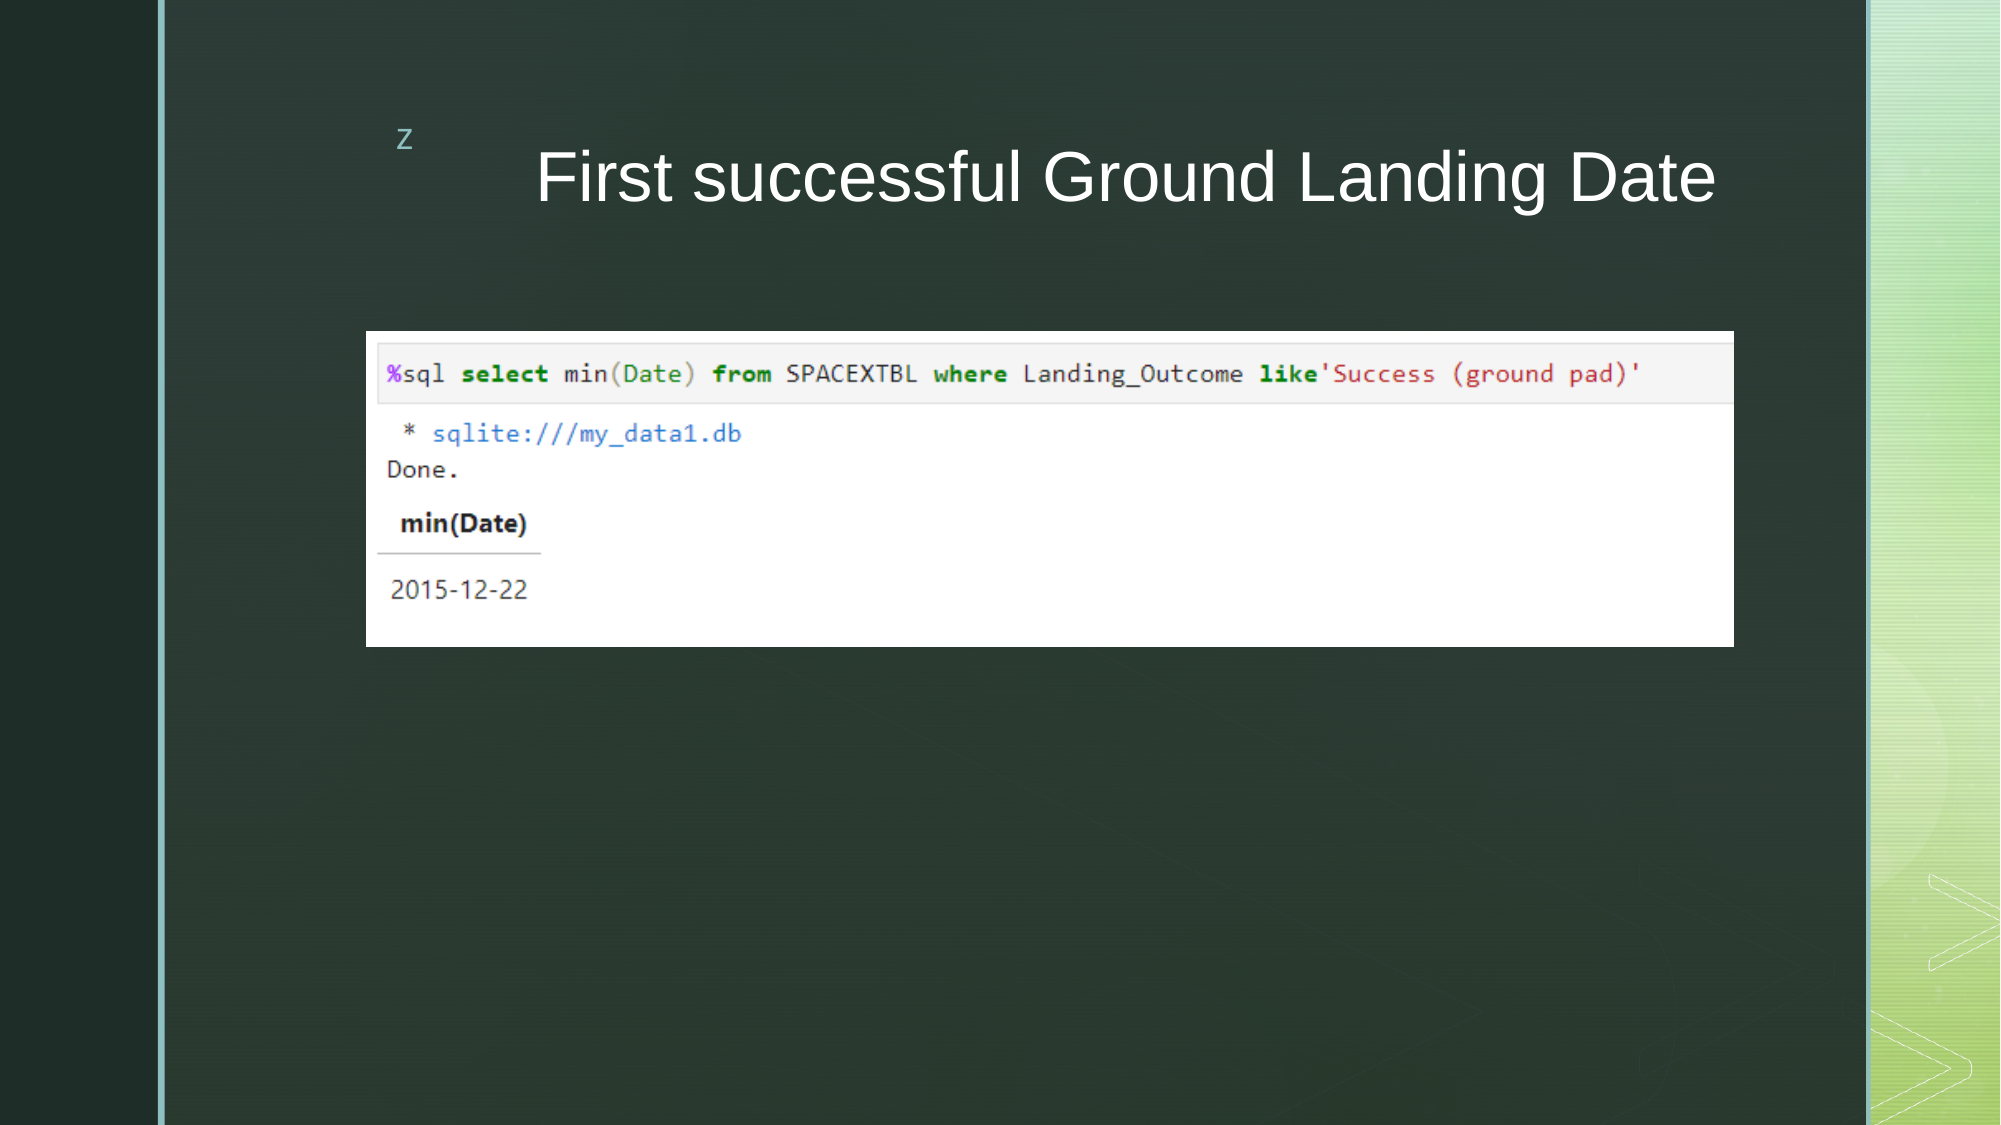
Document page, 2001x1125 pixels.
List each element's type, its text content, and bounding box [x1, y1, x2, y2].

title First successful Ground Landing Date [428, 132, 1734, 310]
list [366, 330, 1735, 648]
picture [1871, 0, 2001, 1125]
